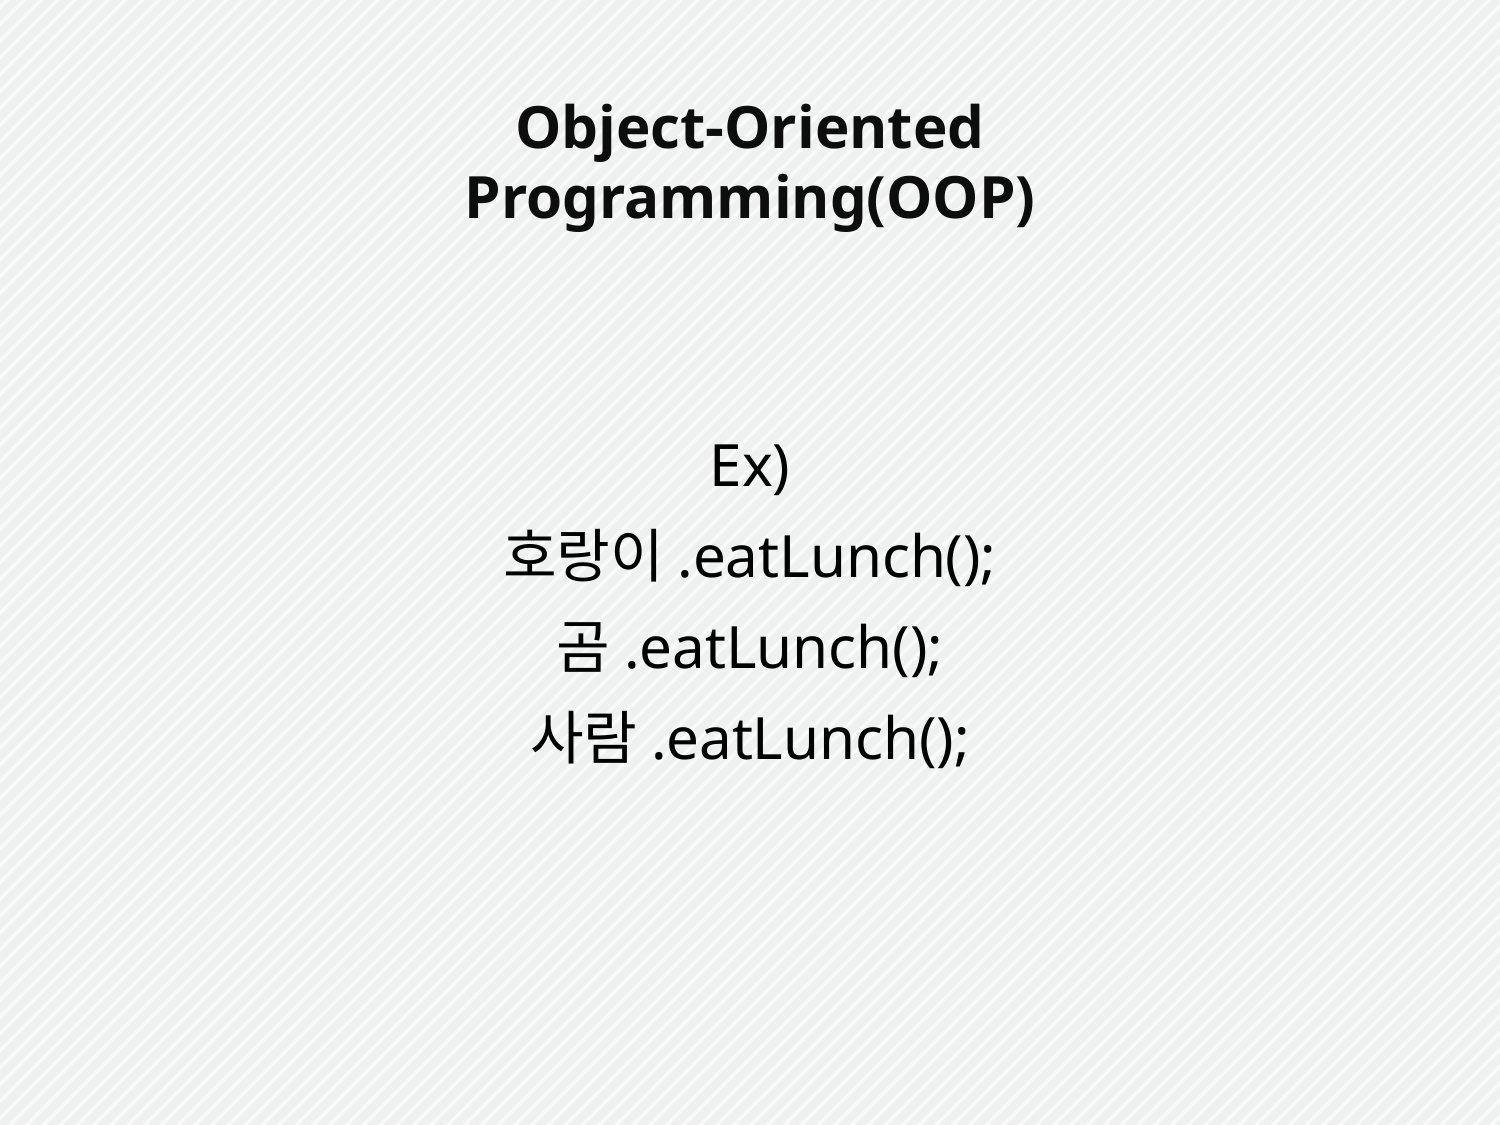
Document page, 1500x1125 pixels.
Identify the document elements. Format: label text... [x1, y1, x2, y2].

text_box Ex) 호랑이.eatLunch(); 곰.eatLunch(); 사람.eatLunch(); [112, 349, 1388, 779]
text_box Object-Oriented Programming(OOP) [224, 83, 1276, 238]
picture [0, 0, 1500, 1125]
